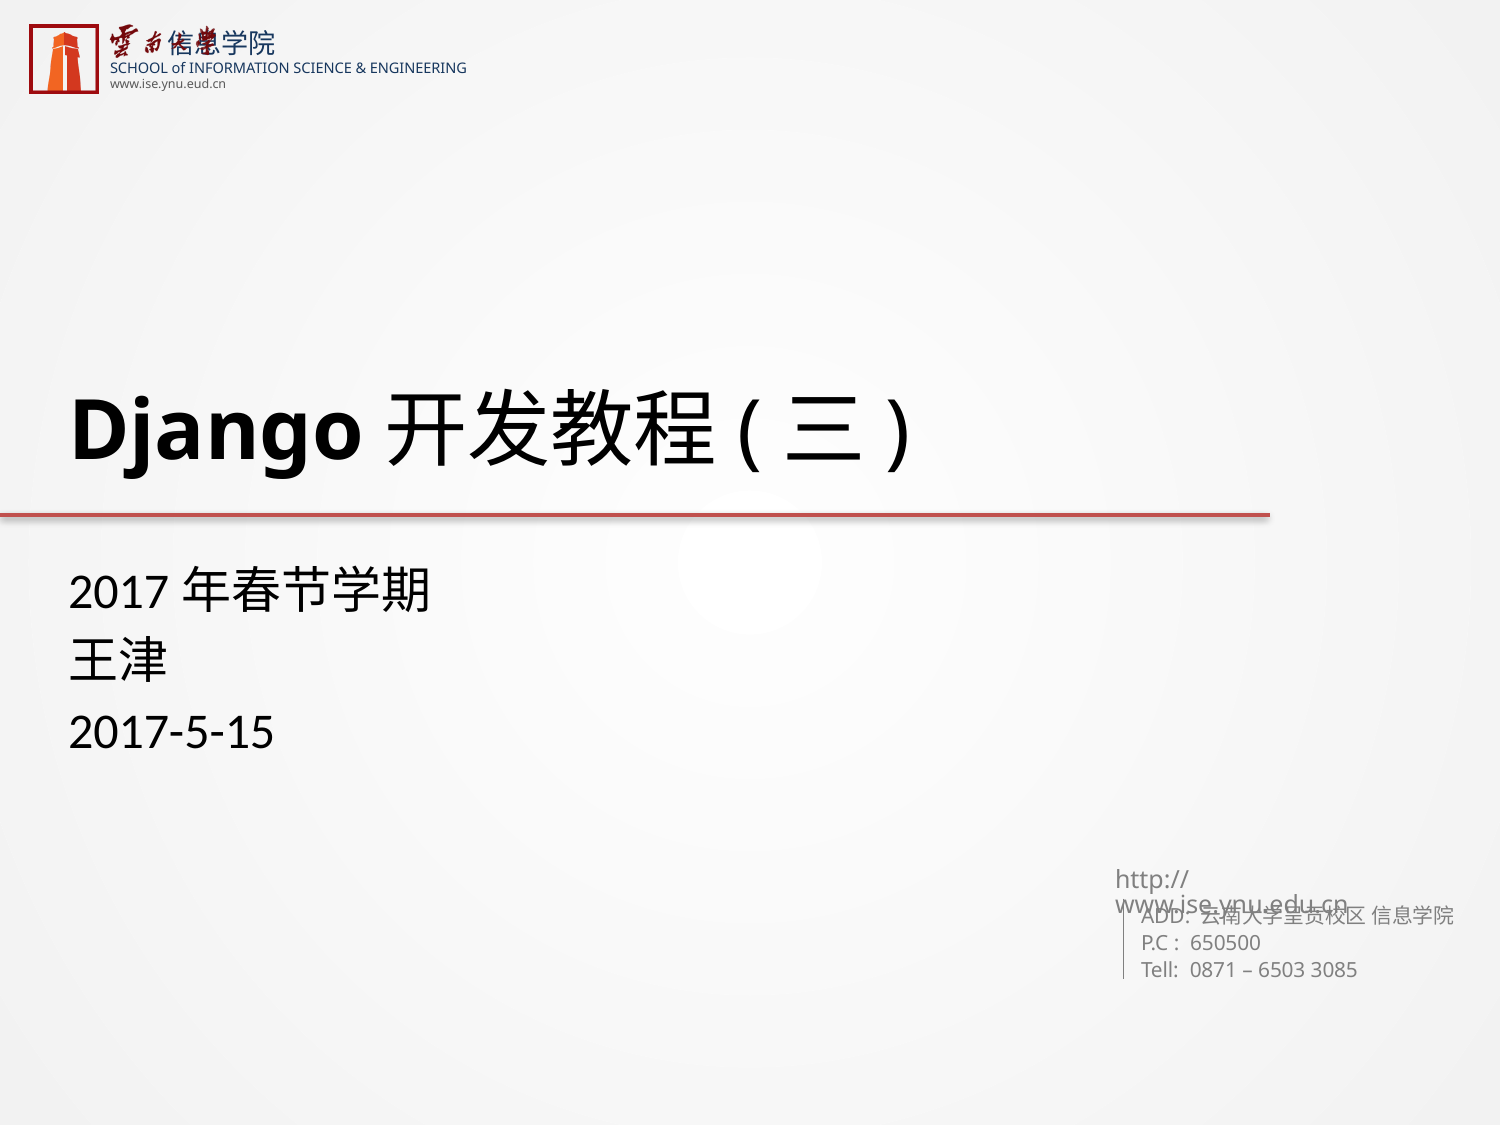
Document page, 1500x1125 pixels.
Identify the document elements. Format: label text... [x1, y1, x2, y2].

title Django开发教程(三) [53, 338, 1353, 516]
subtitle 2017年春节学期 王津 2017-5-15 [53, 550, 1046, 835]
picture [109, 24, 216, 58]
picture [29, 24, 99, 94]
